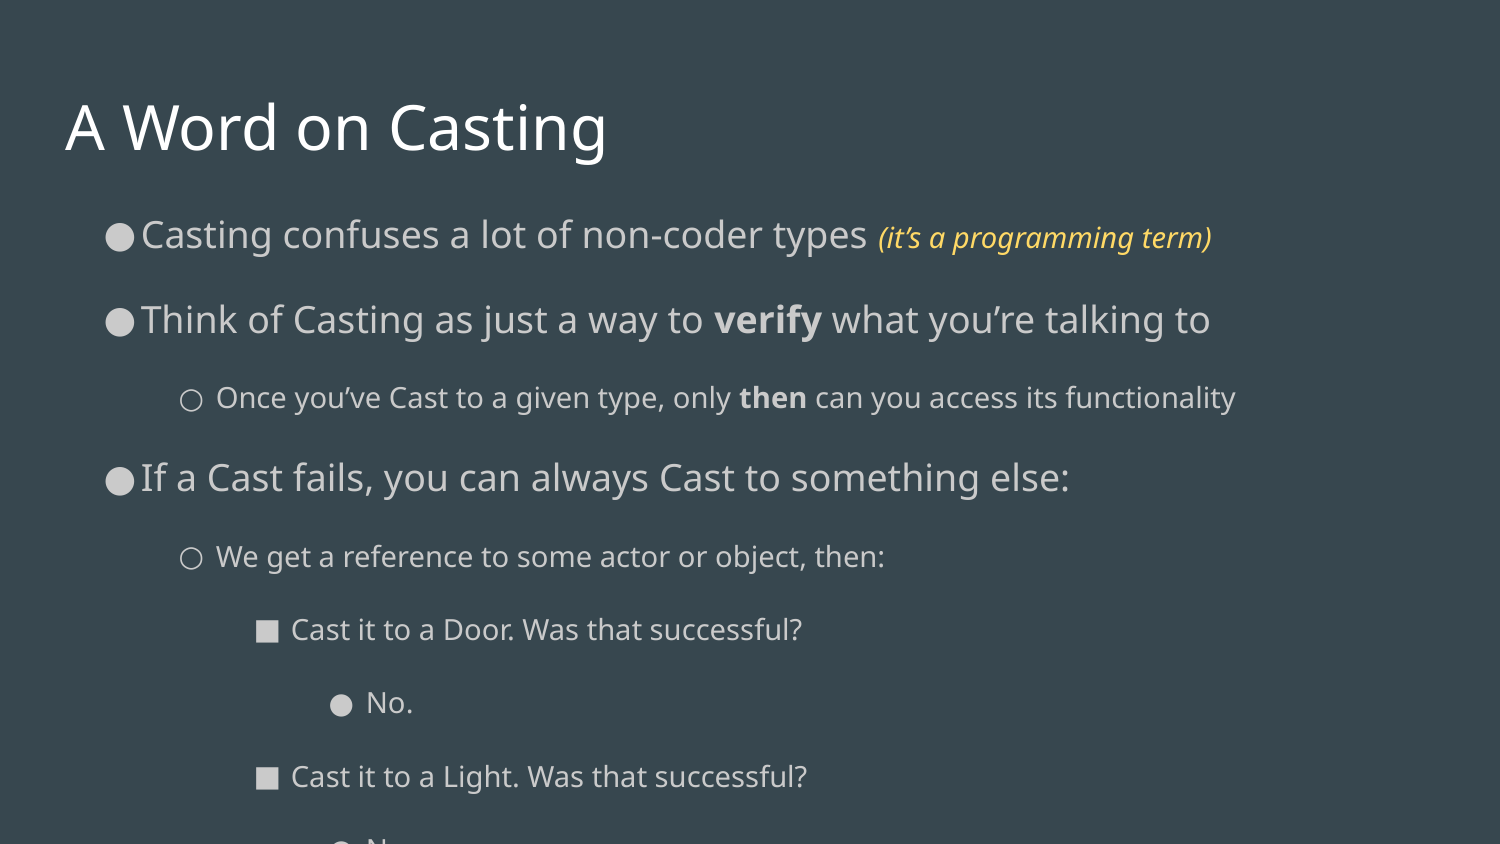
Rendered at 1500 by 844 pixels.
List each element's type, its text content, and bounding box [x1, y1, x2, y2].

text_box Casting confuses a lot of non-coder types (it’s a programming term) Think of Casting as just a way to verify what you’re talking to Once you’ve Cast to a given type, only then can you access its functionality If a Cast fails, you can always Cast to something else: We get a reference to some actor or object, then: Cast it to a Door. Was that successful? No. Cast it to a Light. Was that successful? No. Cast it to a Weasel. Was that successful? Yes. Awesome! Set the Weasel’s bWearingAPartyHat Boolean property to True! If you already have a reference of the proper type, you don’t need to Cast! [51, 189, 1449, 818]
text_box A Word on Casting [51, 72, 1449, 167]
